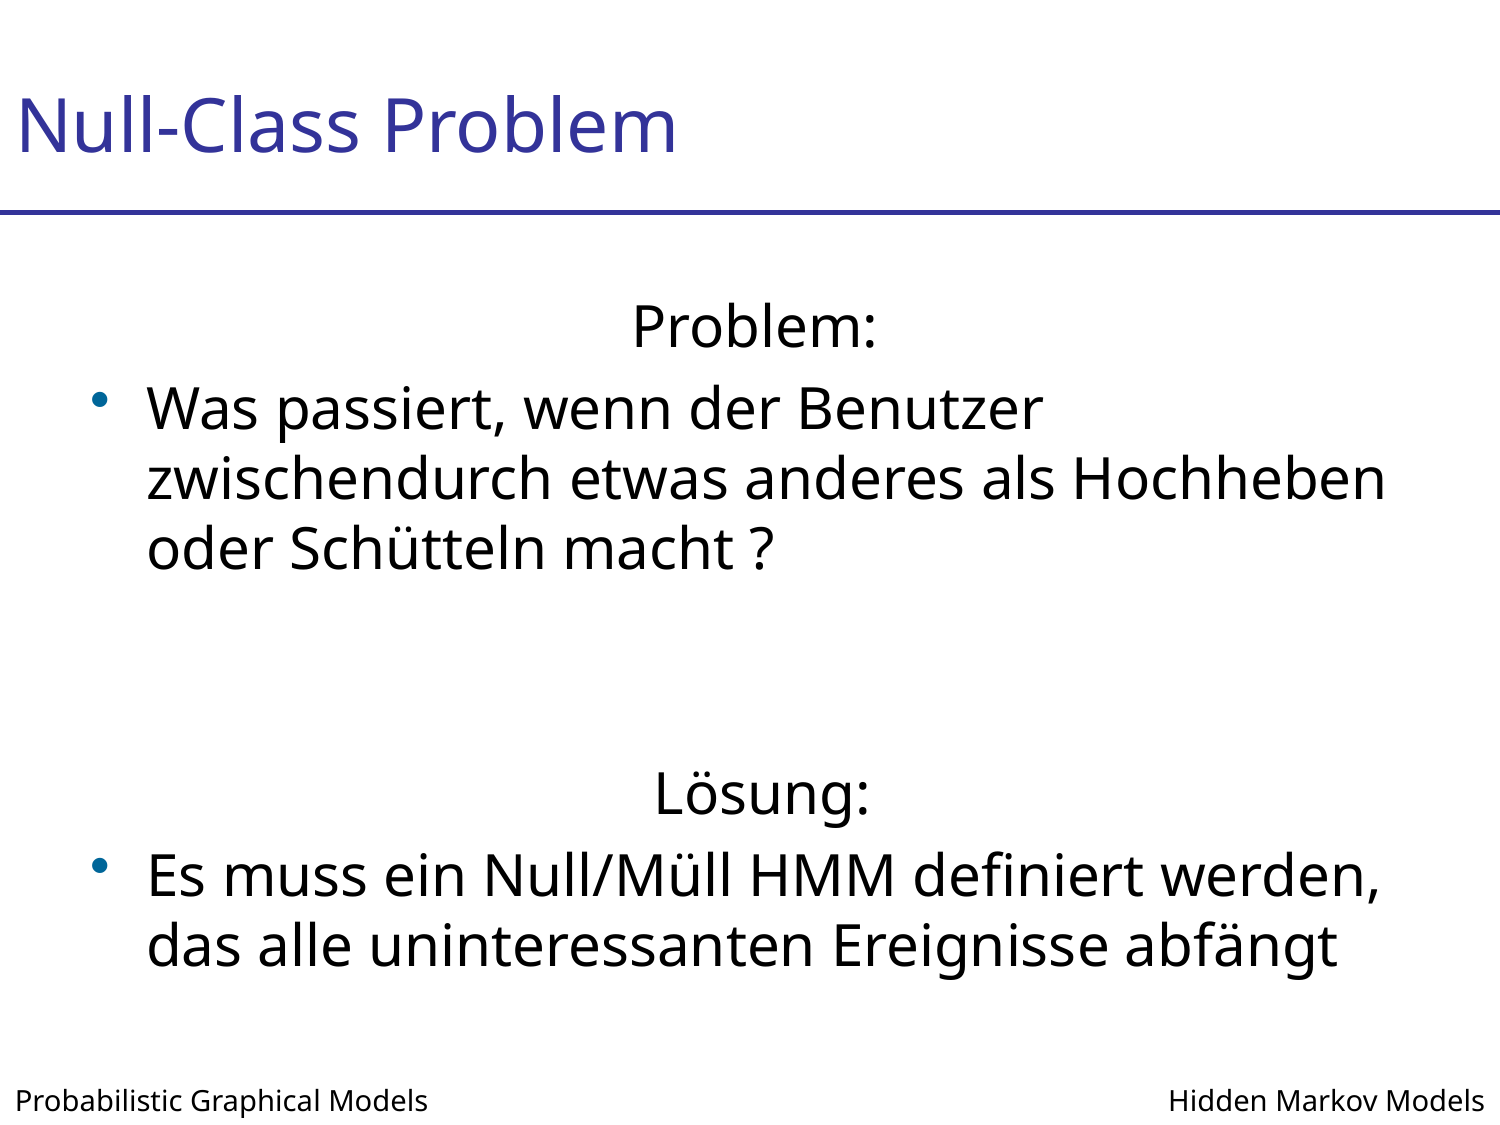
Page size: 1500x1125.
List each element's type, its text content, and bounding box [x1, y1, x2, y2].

list Problem: Was passiert, wenn der Benutzer zwischendurch etwas anderes als Hochheben oder Schütteln macht ? Lösung: Es muss ein Null/Müll HMM definiert werden, das alle uninteressanten Ereignisse abfängt [75, 282, 1450, 1088]
title Null-Class Problem [0, 24, 1338, 175]
